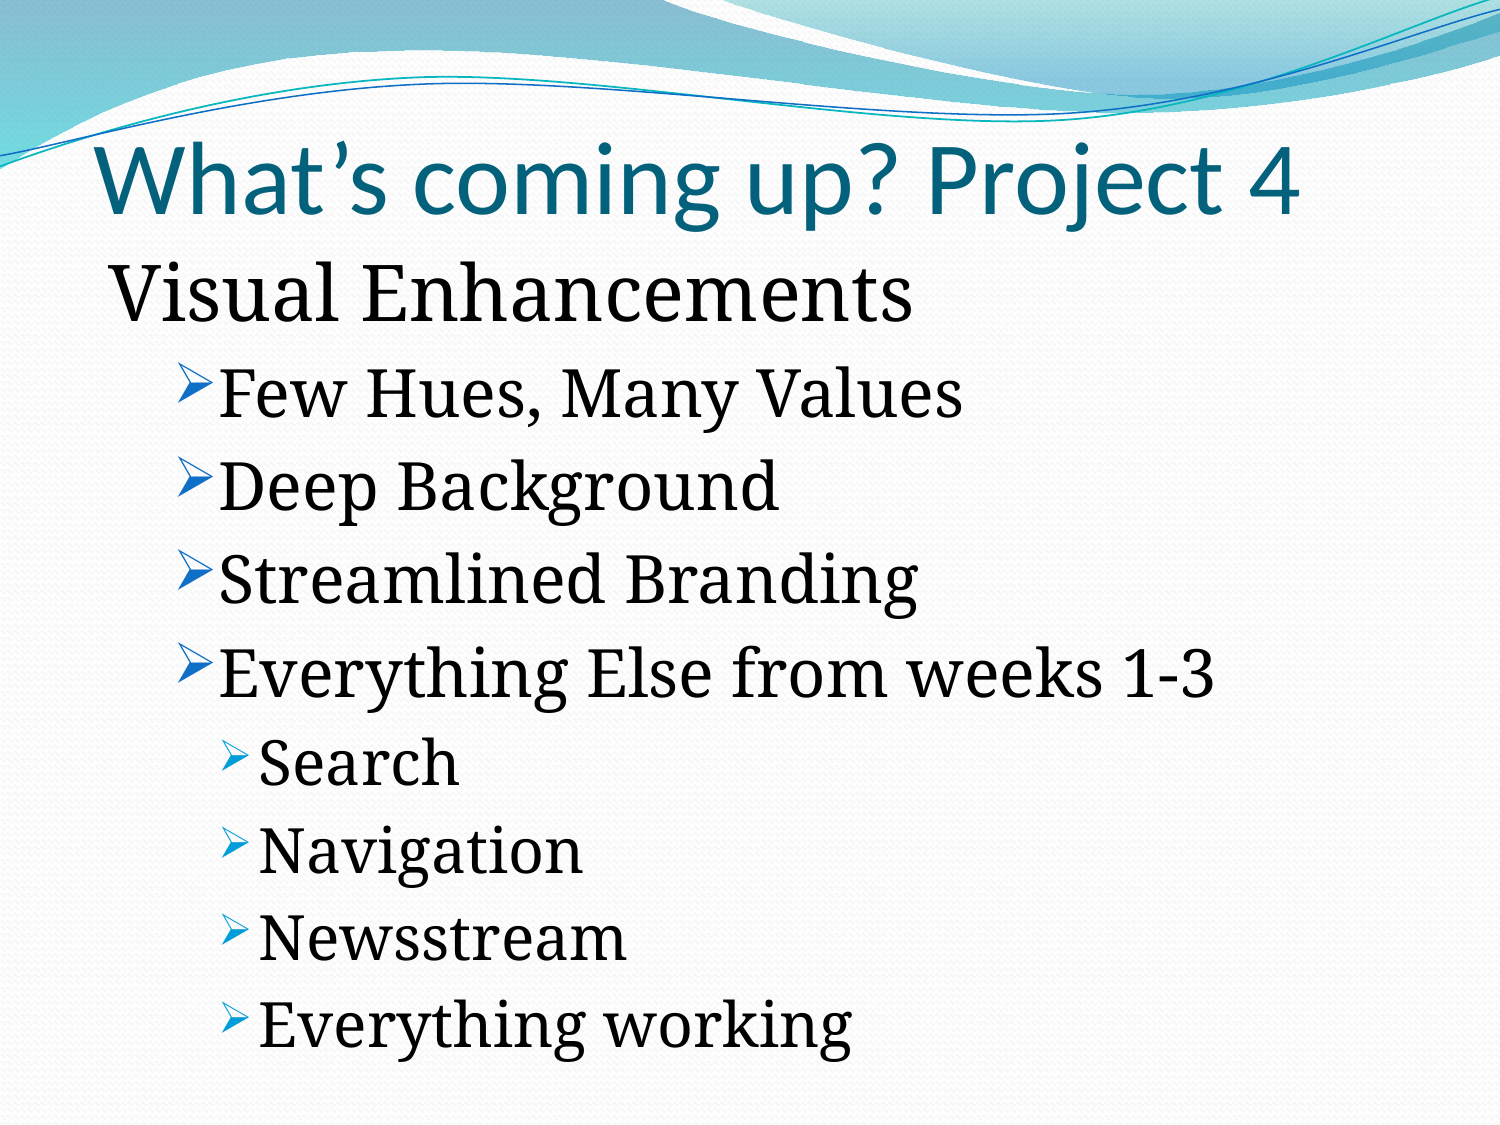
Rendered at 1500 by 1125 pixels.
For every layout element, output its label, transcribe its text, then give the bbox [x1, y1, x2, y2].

title What’s coming up? Project 4 [93, 20, 1407, 235]
list Visual Enhancements Few Hues, Many Values Deep Background Streamlined Branding Everything Else from weeks 1-3 Search Navigation Newsstream Everything working [93, 235, 1407, 1069]
